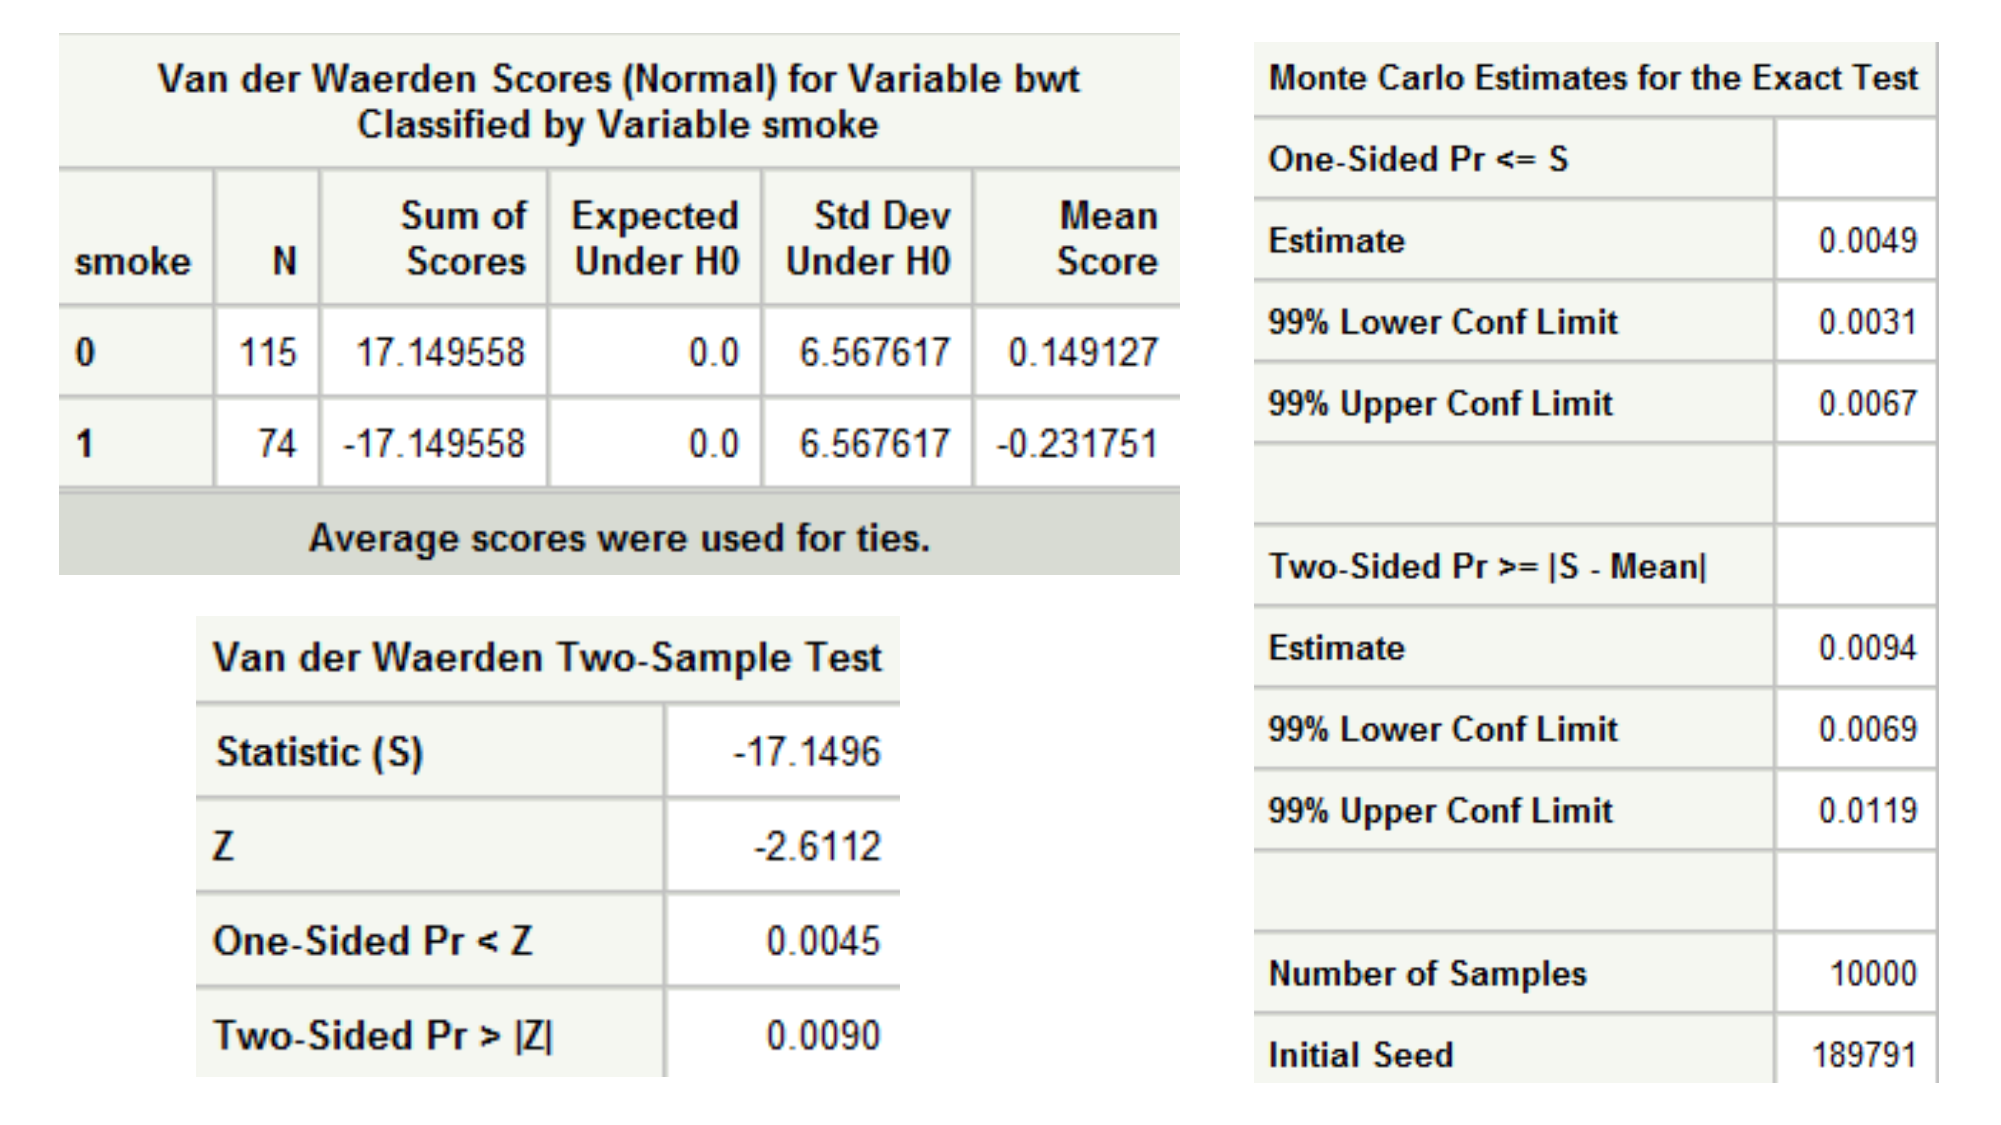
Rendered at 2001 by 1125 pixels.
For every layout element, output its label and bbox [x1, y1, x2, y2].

picture [196, 616, 900, 1077]
list [1254, 42, 1939, 1083]
picture [59, 33, 1180, 575]
